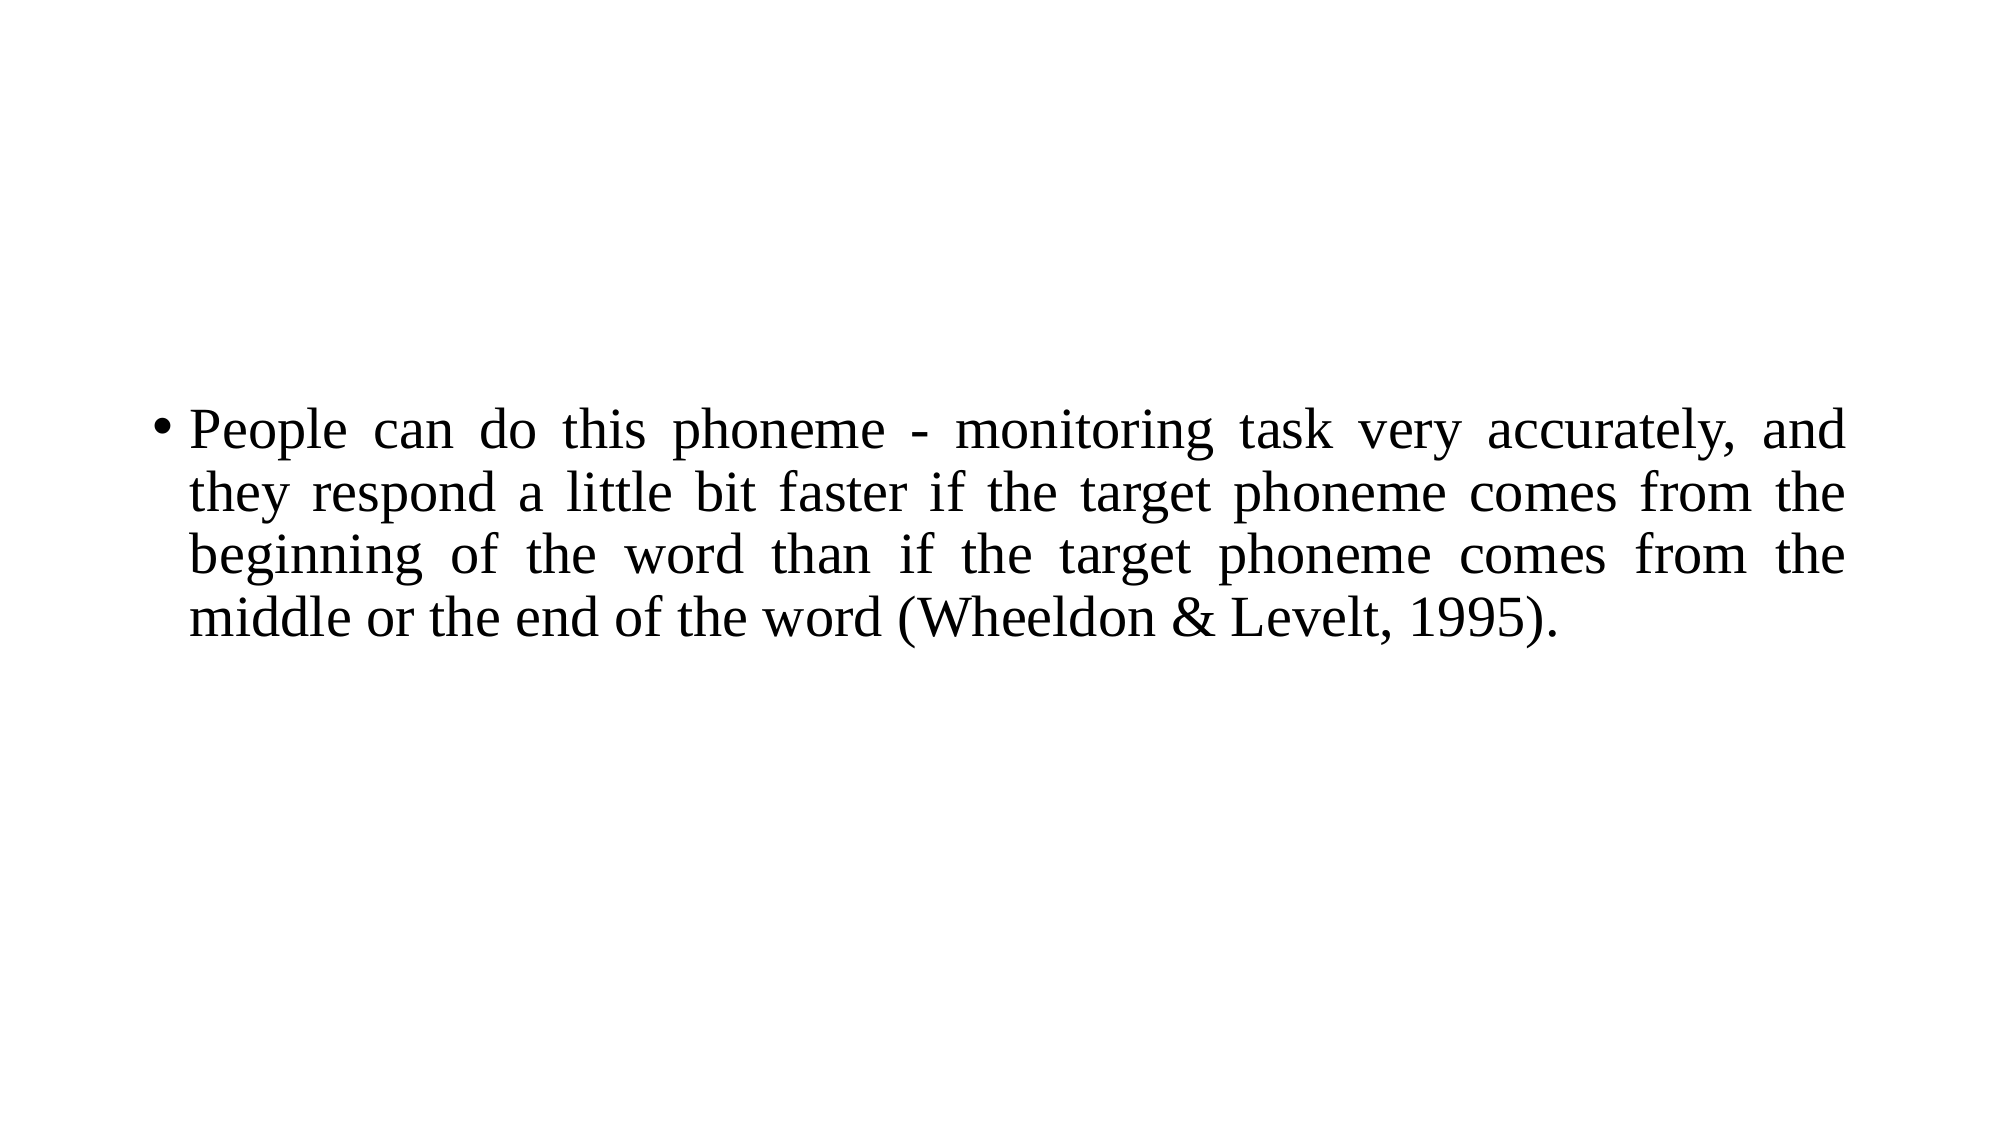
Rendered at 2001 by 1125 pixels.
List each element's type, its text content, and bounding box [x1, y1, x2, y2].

list People can do this phoneme - monitoring task very accurately, and they respond a little bit faster if the target phoneme comes from the beginning of the word than if the target phoneme comes from the middle or the end of the word (Wheeldon & Levelt, 1995). [137, 299, 1863, 1014]
